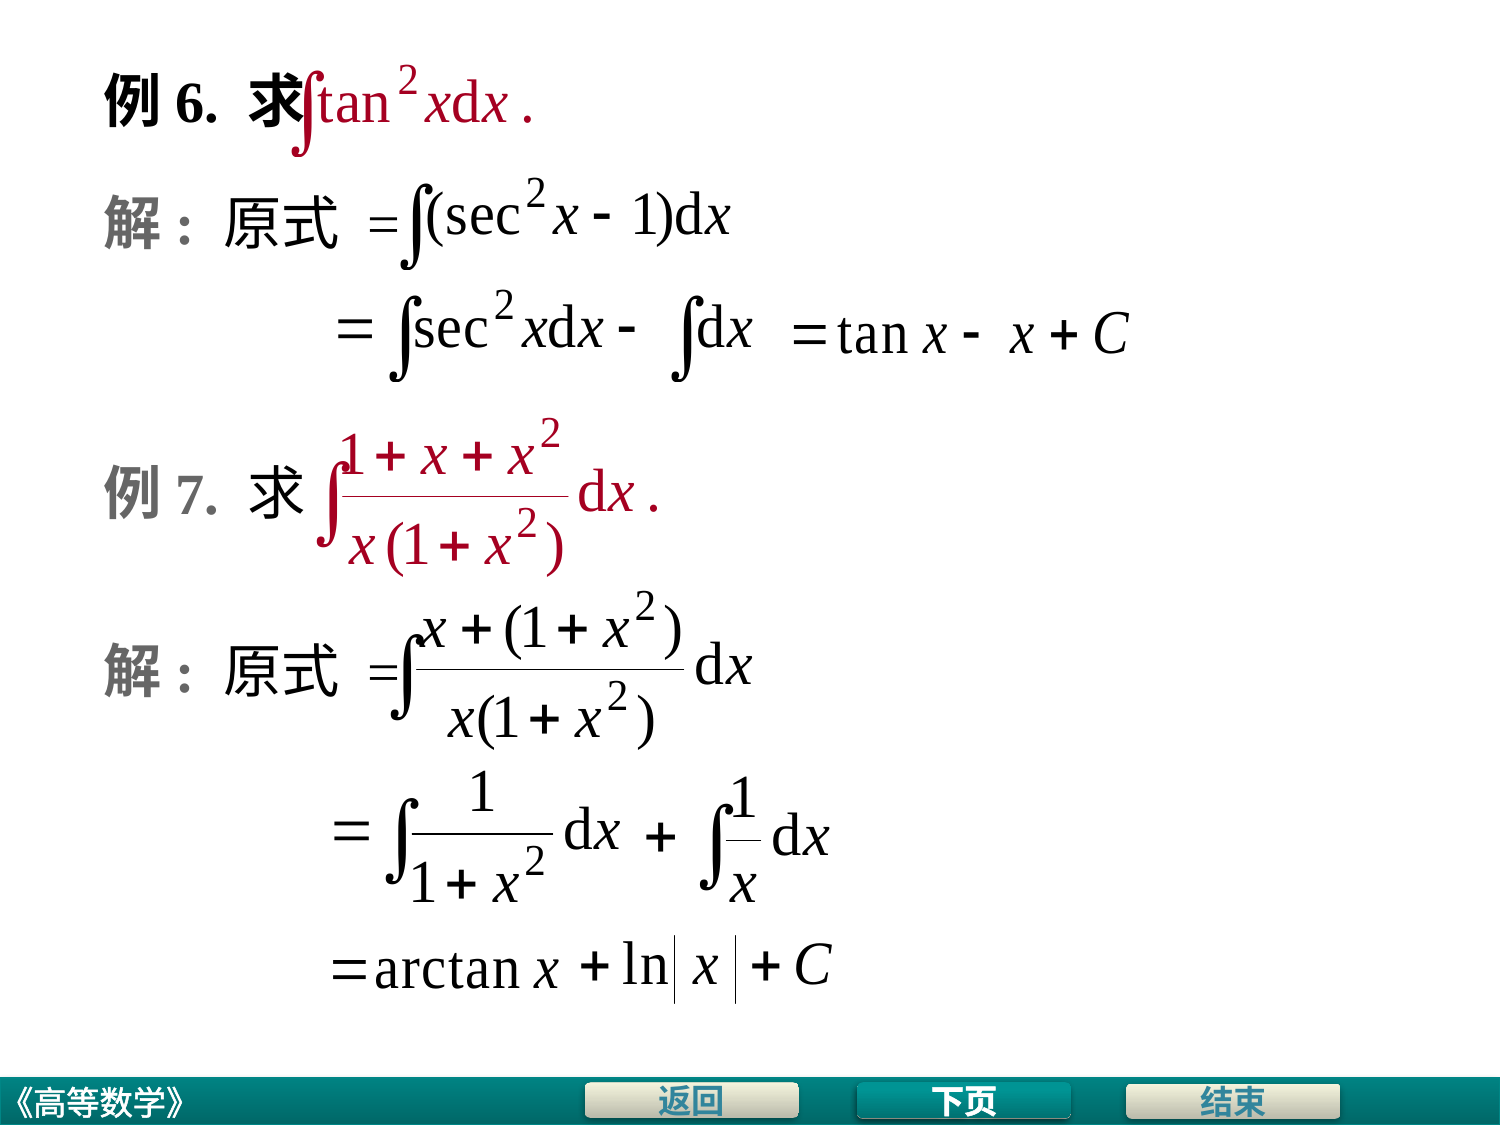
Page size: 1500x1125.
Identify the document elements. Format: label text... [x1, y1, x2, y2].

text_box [376, 581, 757, 755]
text_box 例7. 求 [88, 448, 292, 534]
text_box 下页 [857, 1082, 1072, 1118]
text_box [387, 166, 736, 270]
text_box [640, 766, 834, 920]
text_box 解: 原式 = [88, 178, 378, 264]
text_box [574, 929, 840, 1008]
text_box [324, 760, 626, 920]
text_box 解: 原式 = [88, 627, 366, 712]
title 例6. 求 [88, 56, 273, 145]
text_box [302, 408, 660, 582]
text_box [277, 54, 535, 158]
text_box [324, 944, 564, 994]
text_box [328, 279, 757, 383]
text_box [785, 306, 1138, 360]
